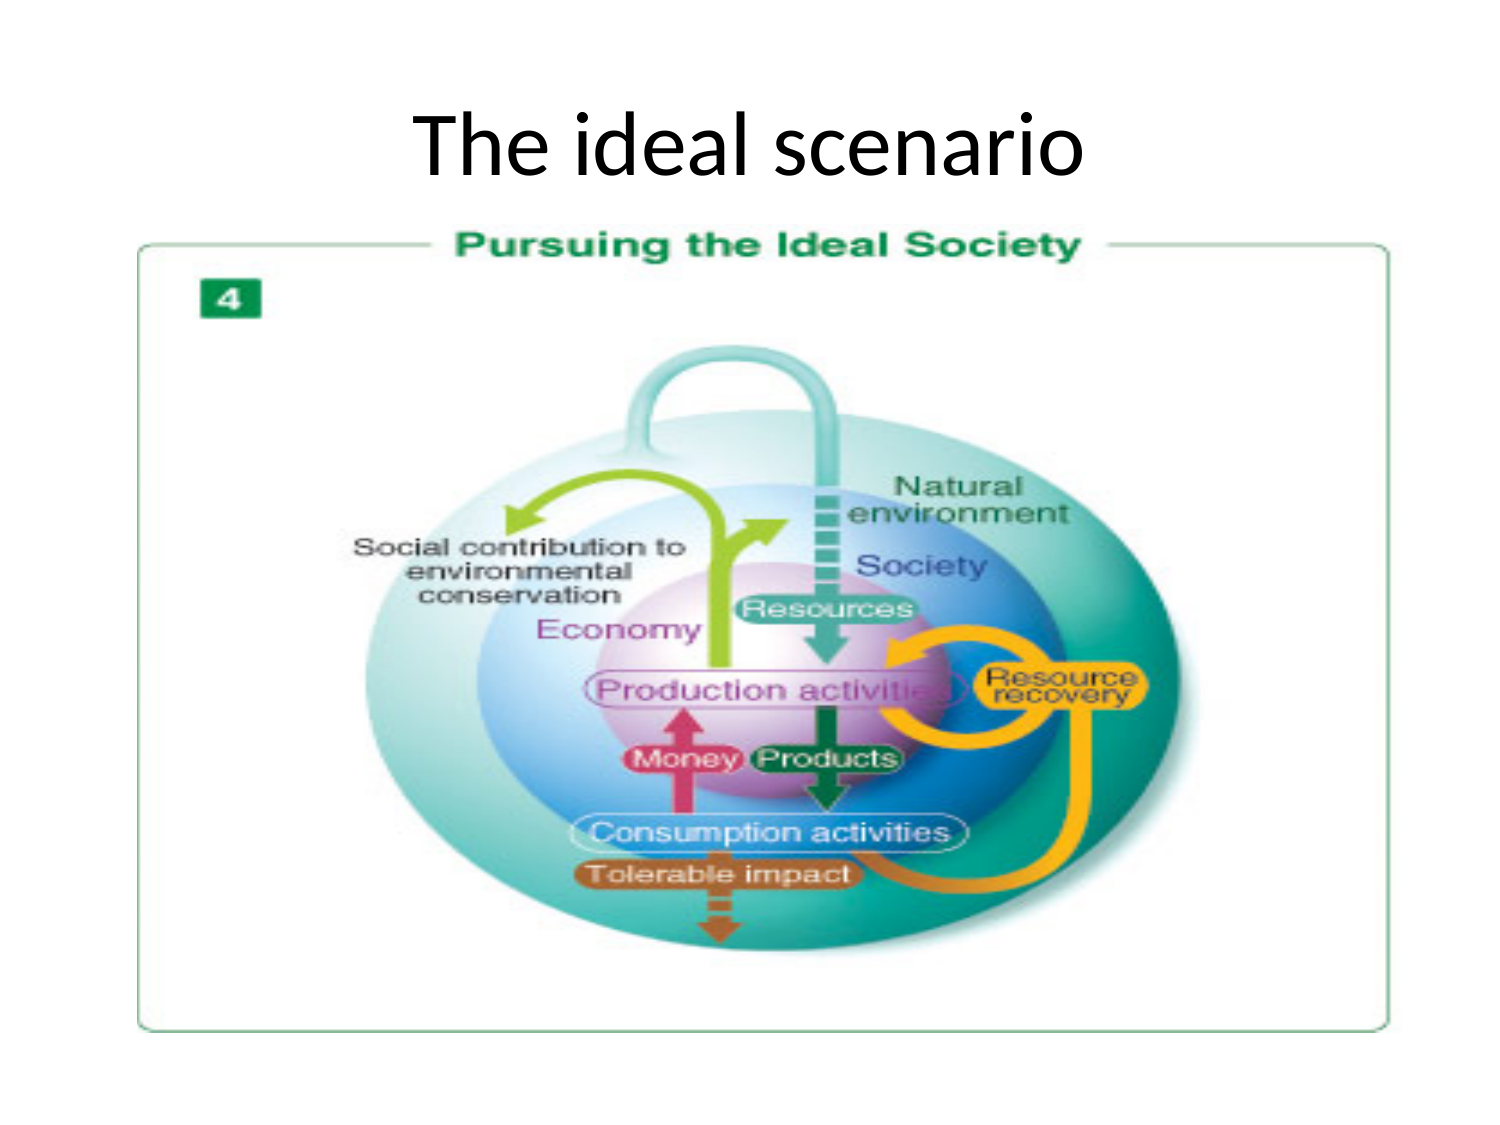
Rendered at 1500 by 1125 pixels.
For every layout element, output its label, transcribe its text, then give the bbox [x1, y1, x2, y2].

picture [137, 224, 1438, 1034]
title The ideal scenario [75, 45, 1425, 233]
